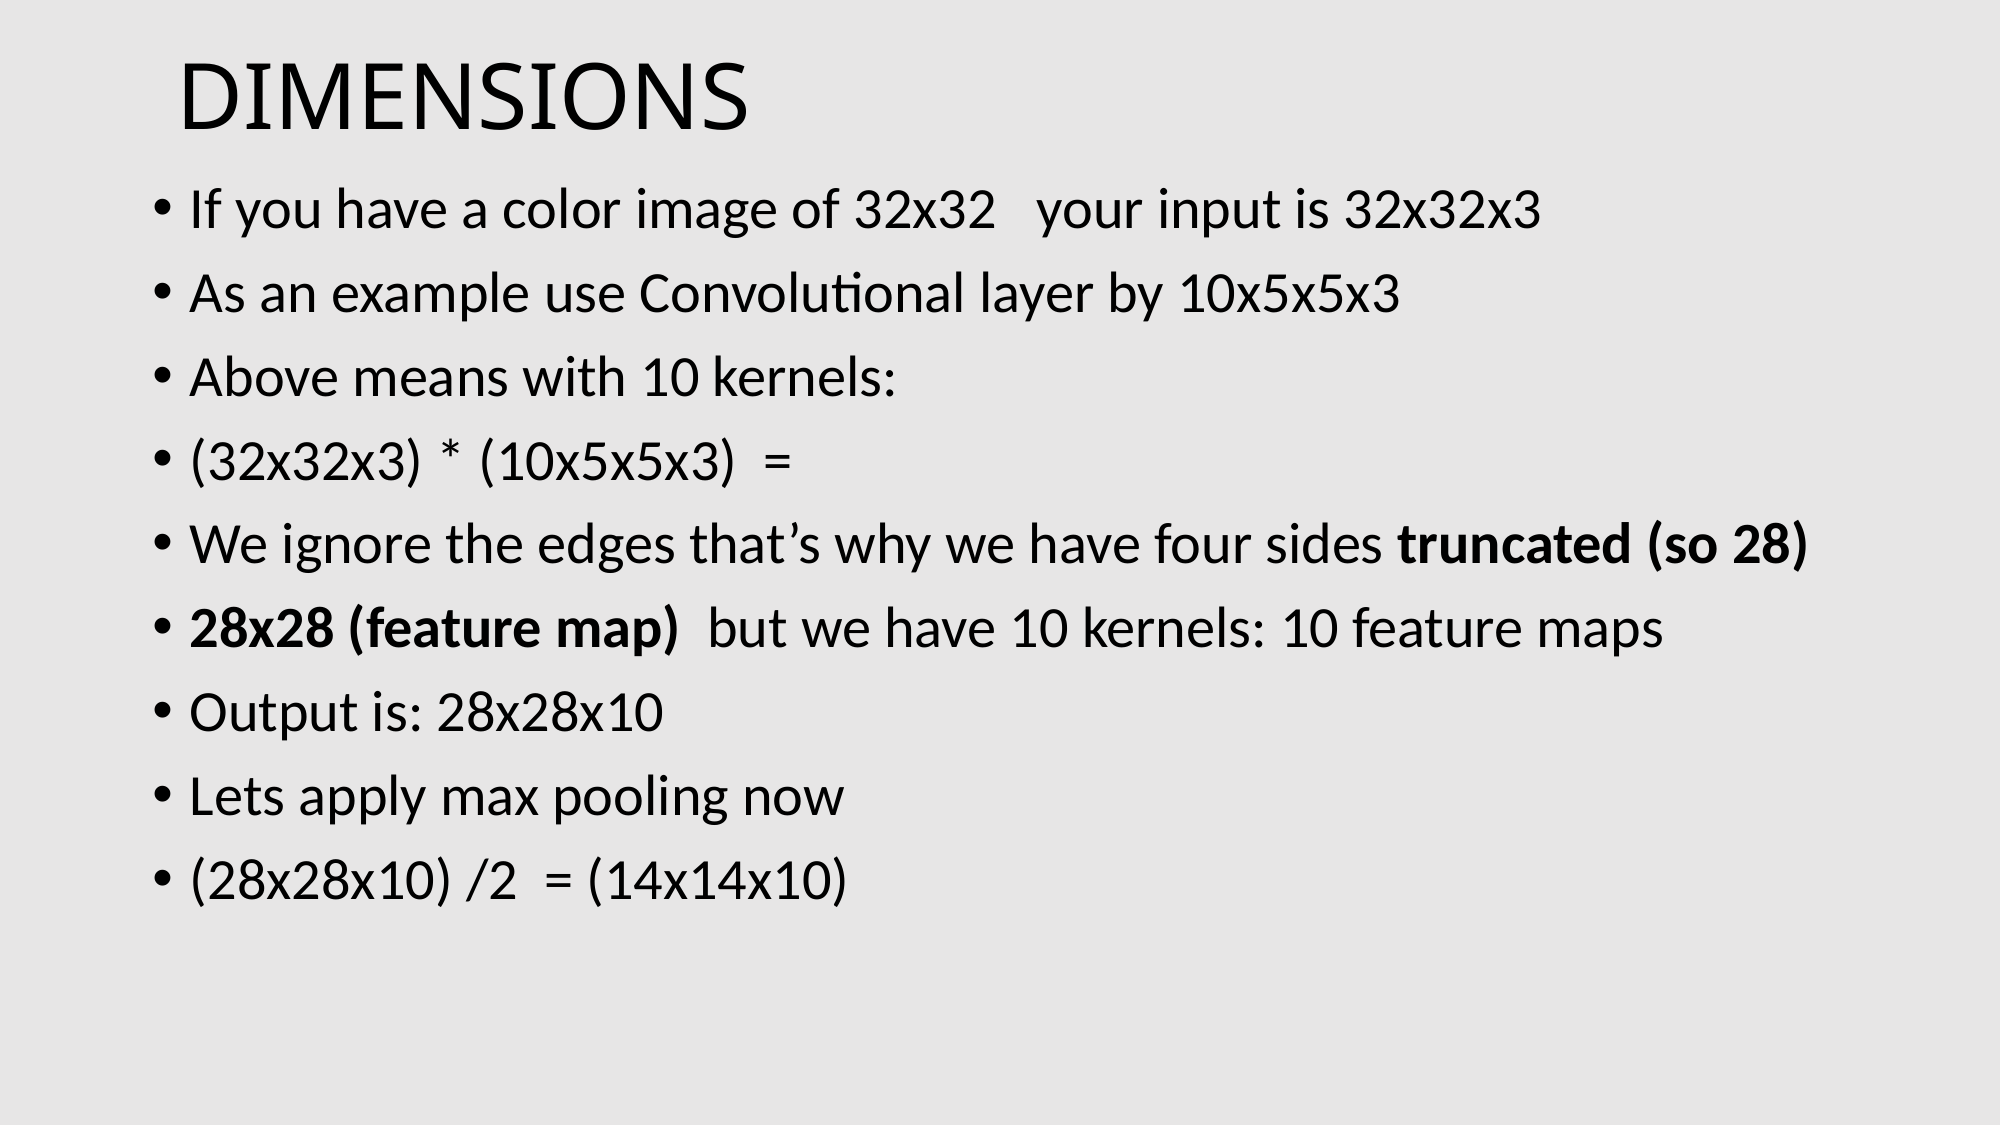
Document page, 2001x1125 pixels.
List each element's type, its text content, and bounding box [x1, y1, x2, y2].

title DIMENSIONS [161, 28, 1887, 172]
list If you have a color image of 32x32 your input is 32x32x3 As an example use Convolutional layer by 10x5x5x3 Above means with 10 kernels: (32x32x3) * (10x5x5x3) = We ignore the edges that’s why we have four sides truncated (so 28) 28x28 (feature map) but we have 10 kernels: 10 feature maps Output is: 28x28x10 Lets apply max pooling now (28x28x10) /2 = (14x14x10) [137, 171, 1863, 1014]
